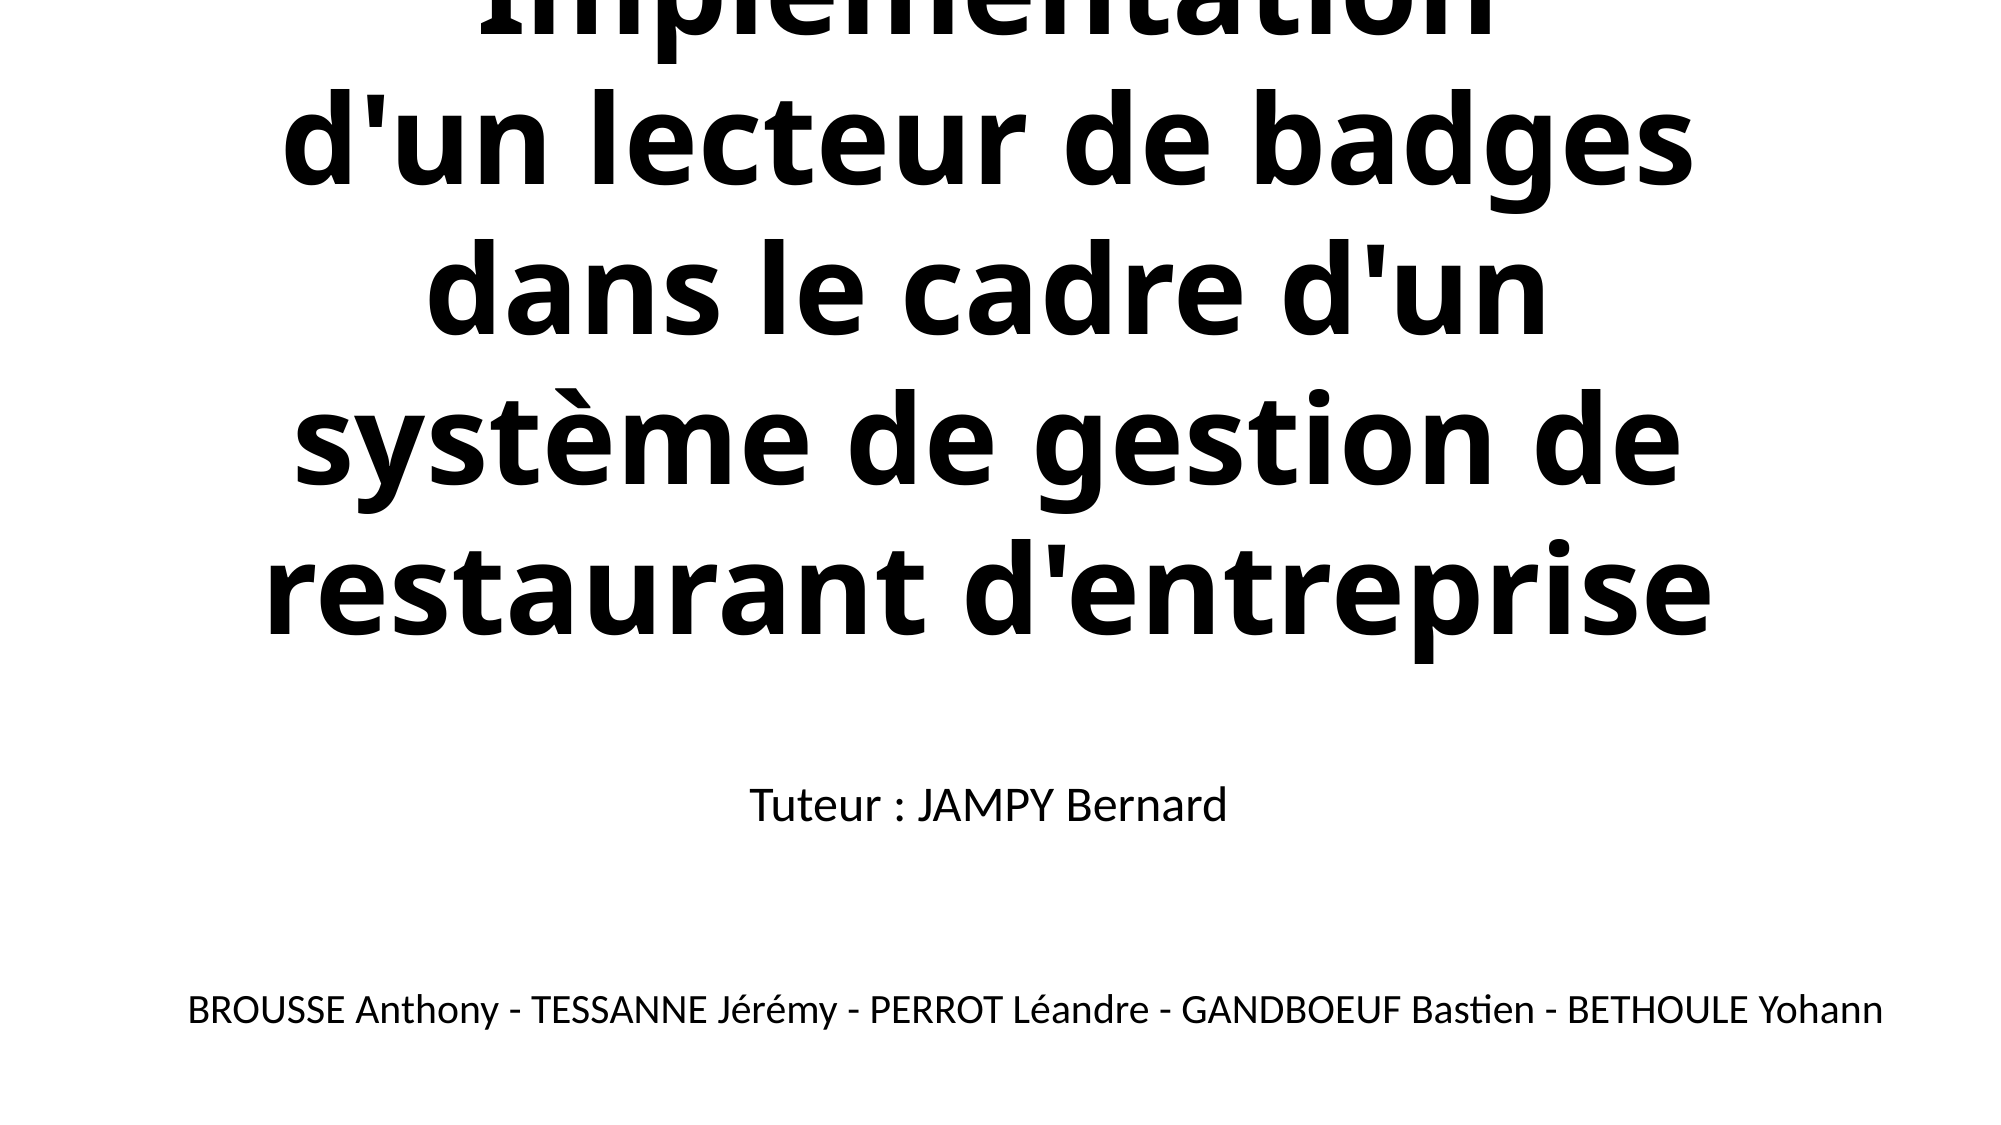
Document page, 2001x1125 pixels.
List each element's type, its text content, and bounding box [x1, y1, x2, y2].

text_box BROUSSE Anthony - TESSANNE Jérémy - PERROT Léandre - GANDBOEUF Bastien - BETHOULE Yohann [67, 974, 2000, 1040]
text_box Tuteur : JAMPY Bernard [710, 764, 1268, 840]
text_box Implémentation d'un lecteur de badges dans le cadre d'un système de gestion de restaurant d'entreprise [239, 275, 1739, 667]
